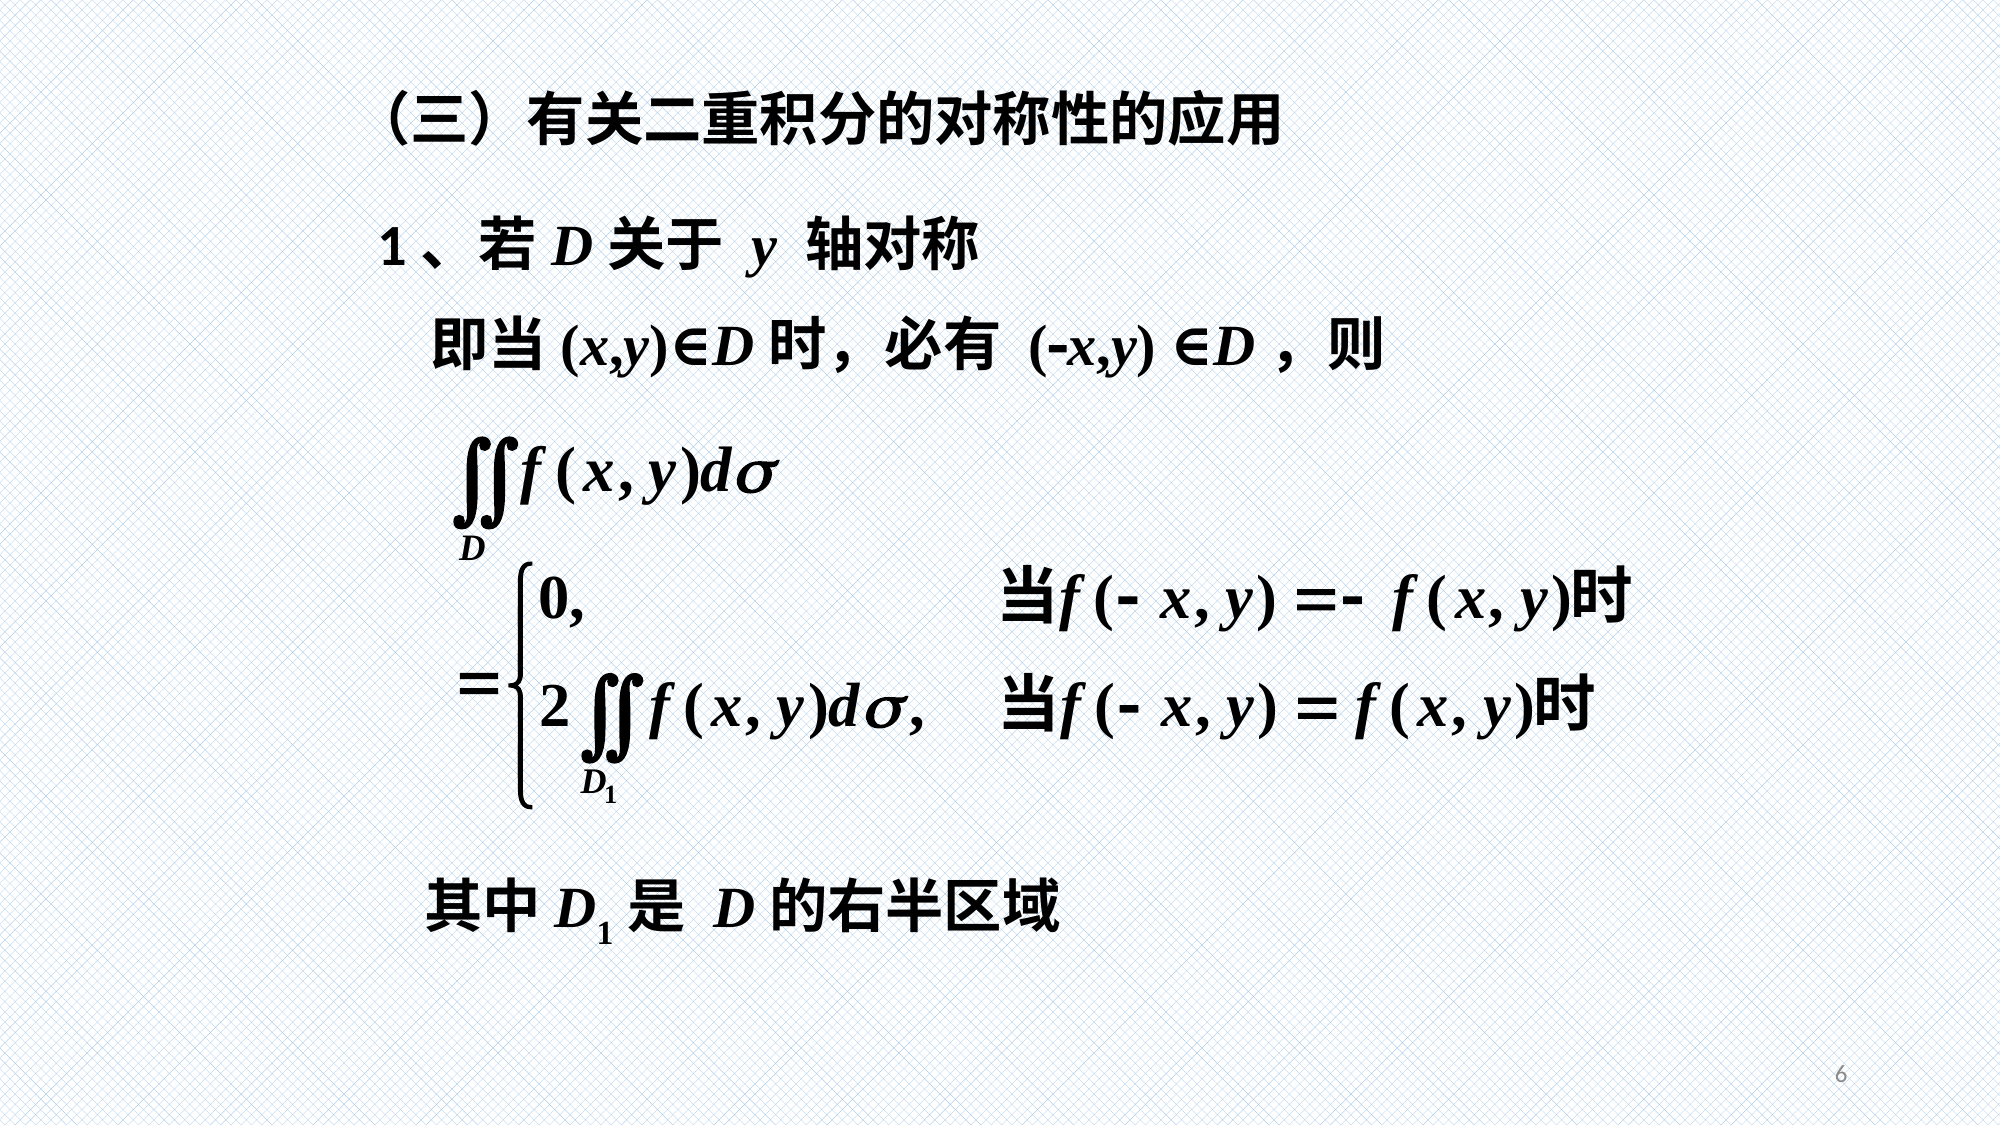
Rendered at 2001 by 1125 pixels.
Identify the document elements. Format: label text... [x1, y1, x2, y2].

text_box 即当(x,y)∈D时，必有 (x,y) ∈D，则 [375, 299, 1520, 385]
text_box 1、若D关于 y 轴对称 [362, 200, 1600, 285]
slide_number 6 [1412, 1042, 1863, 1103]
text_box （三）有关二重积分的对称性的应用 [337, 75, 1500, 160]
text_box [434, 411, 789, 568]
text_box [444, 550, 1645, 822]
text_box 其中D1是 D的右半区域 [409, 861, 1285, 959]
